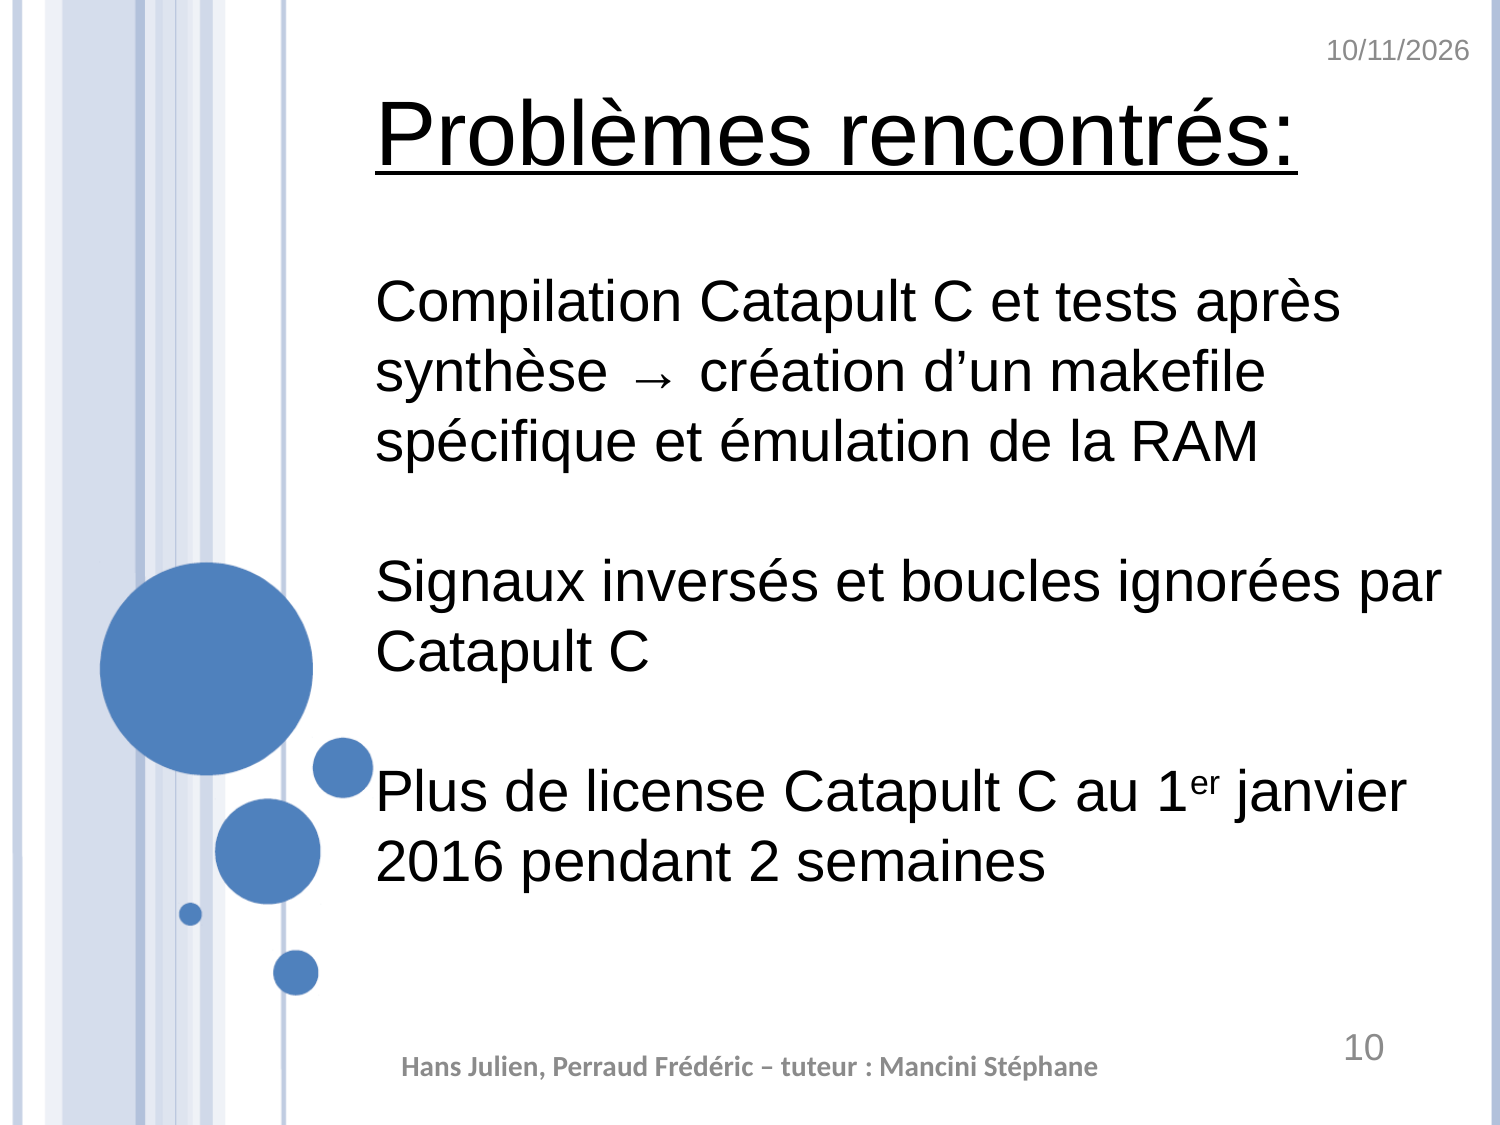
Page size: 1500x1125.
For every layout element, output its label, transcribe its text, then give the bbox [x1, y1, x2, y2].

slide_number 10 [1316, 1011, 1400, 1079]
footer Hans Julien, Perraud Frédéric – tuteur : Mancini Stéphane [383, 1035, 1117, 1095]
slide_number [1311, 19, 1500, 79]
text_box Problèmes rencontrés: Compilation Catapult C et tests après synthèse → création d’un makefile spécifique et émulation de la RAM Signaux inversés et boucles ignorées par Catapult C Plus de license Catapult C au 1er janvier 2016 pendant 2 semaines [360, 66, 1474, 941]
picture [0, 0, 1500, 1125]
